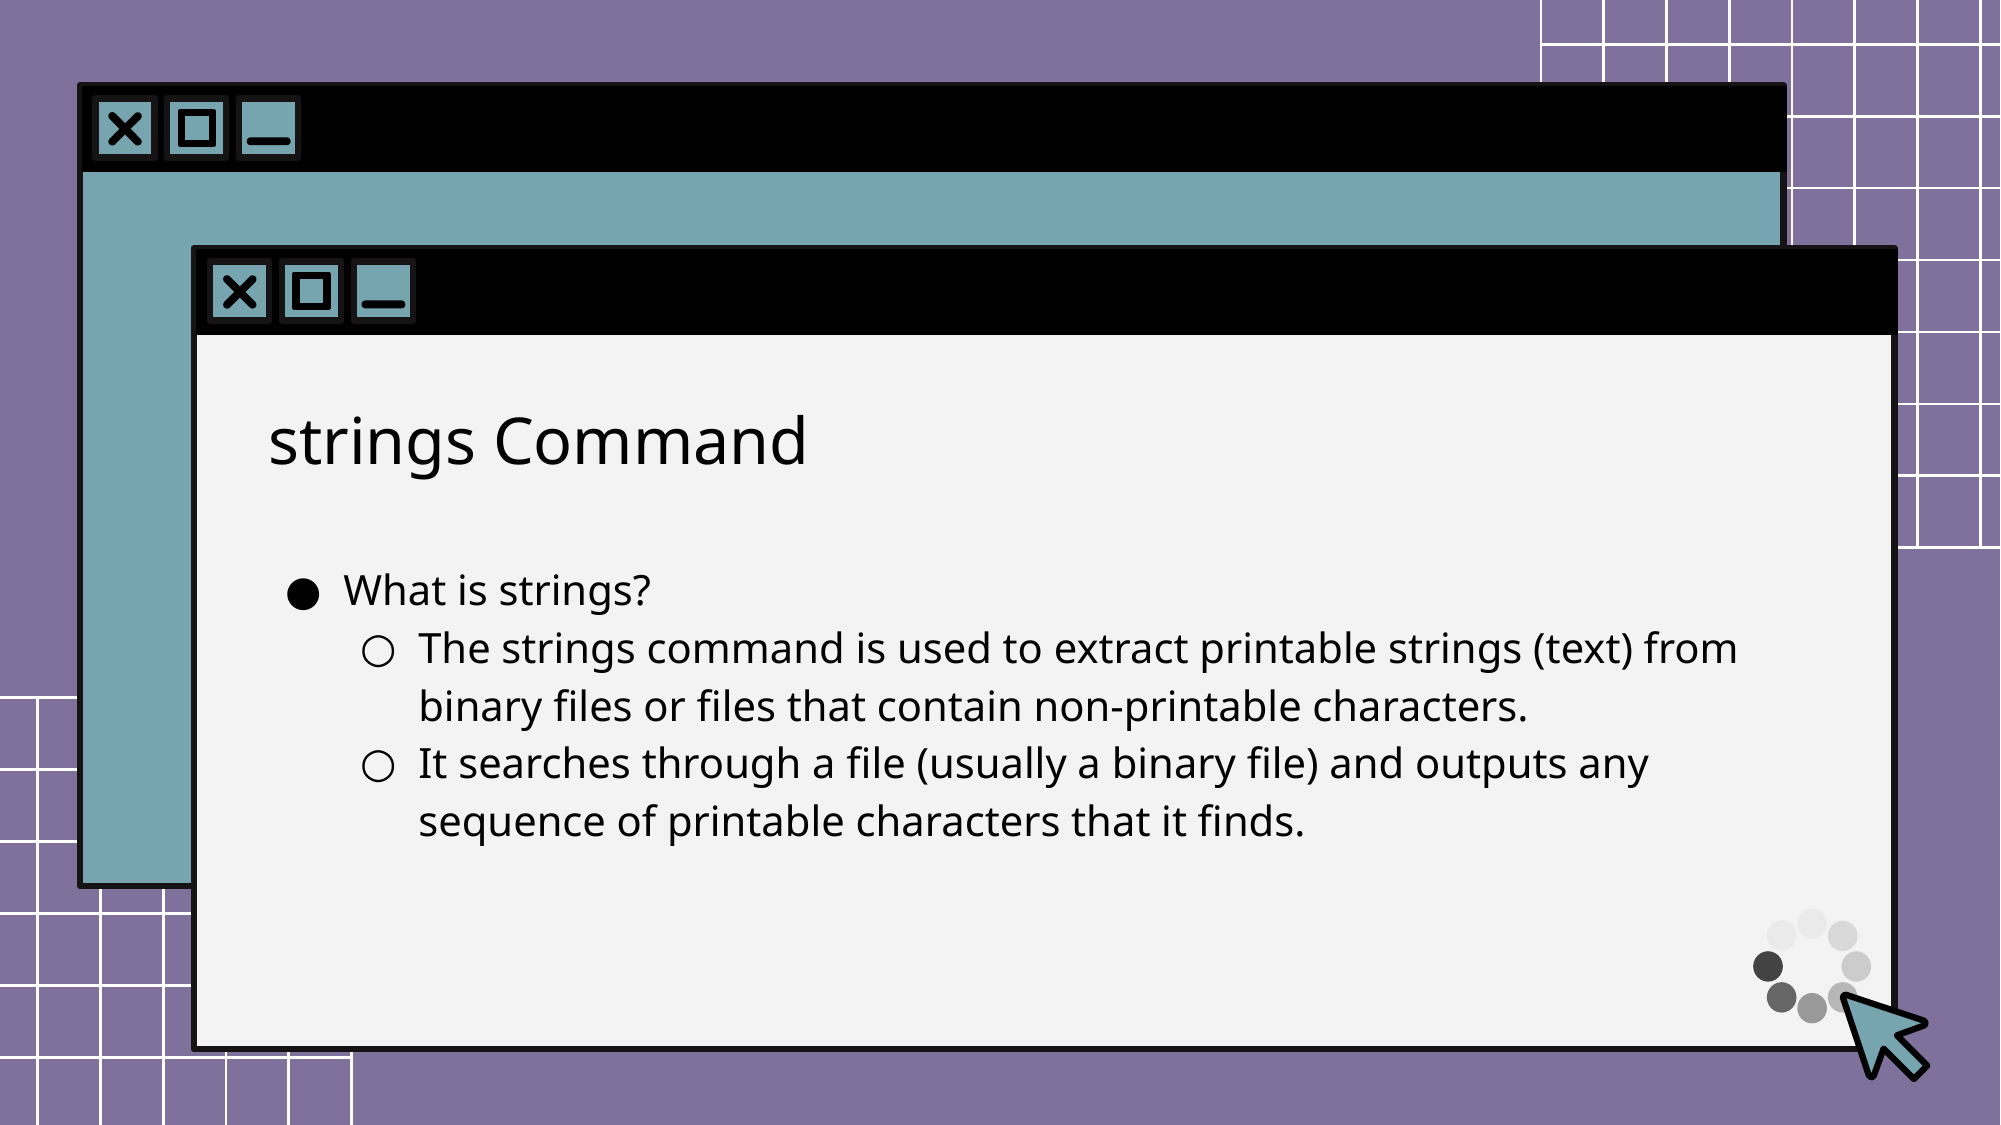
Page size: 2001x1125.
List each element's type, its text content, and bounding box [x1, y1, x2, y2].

title strings Command [248, 379, 1838, 536]
list What is strings? The strings command is used to extract printable strings (text) from binary files or files that contain non-printable characters. It searches through a file (usually a binary file) and outputs any sequence of printable characters that it finds. [248, 536, 1838, 908]
